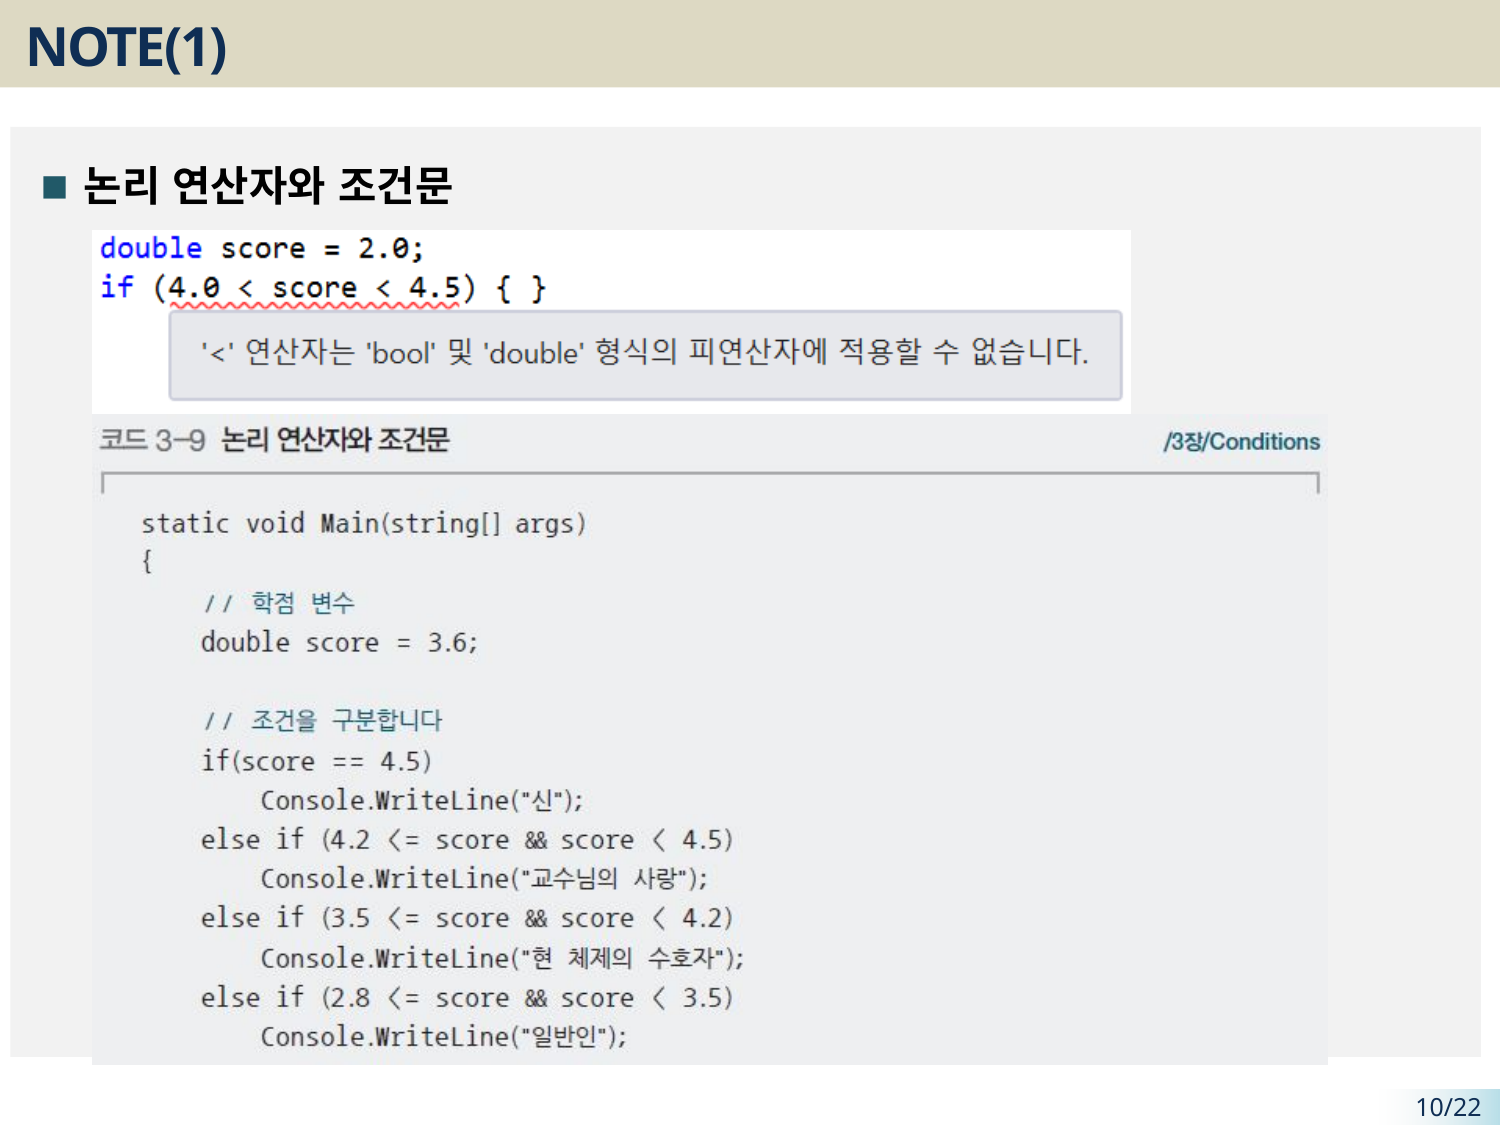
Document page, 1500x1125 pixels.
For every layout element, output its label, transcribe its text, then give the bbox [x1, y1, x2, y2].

title NOTE(1) [10, 5, 1288, 84]
picture [92, 229, 1328, 1066]
list 논리 연산자와 조건문 [10, 126, 1481, 1057]
